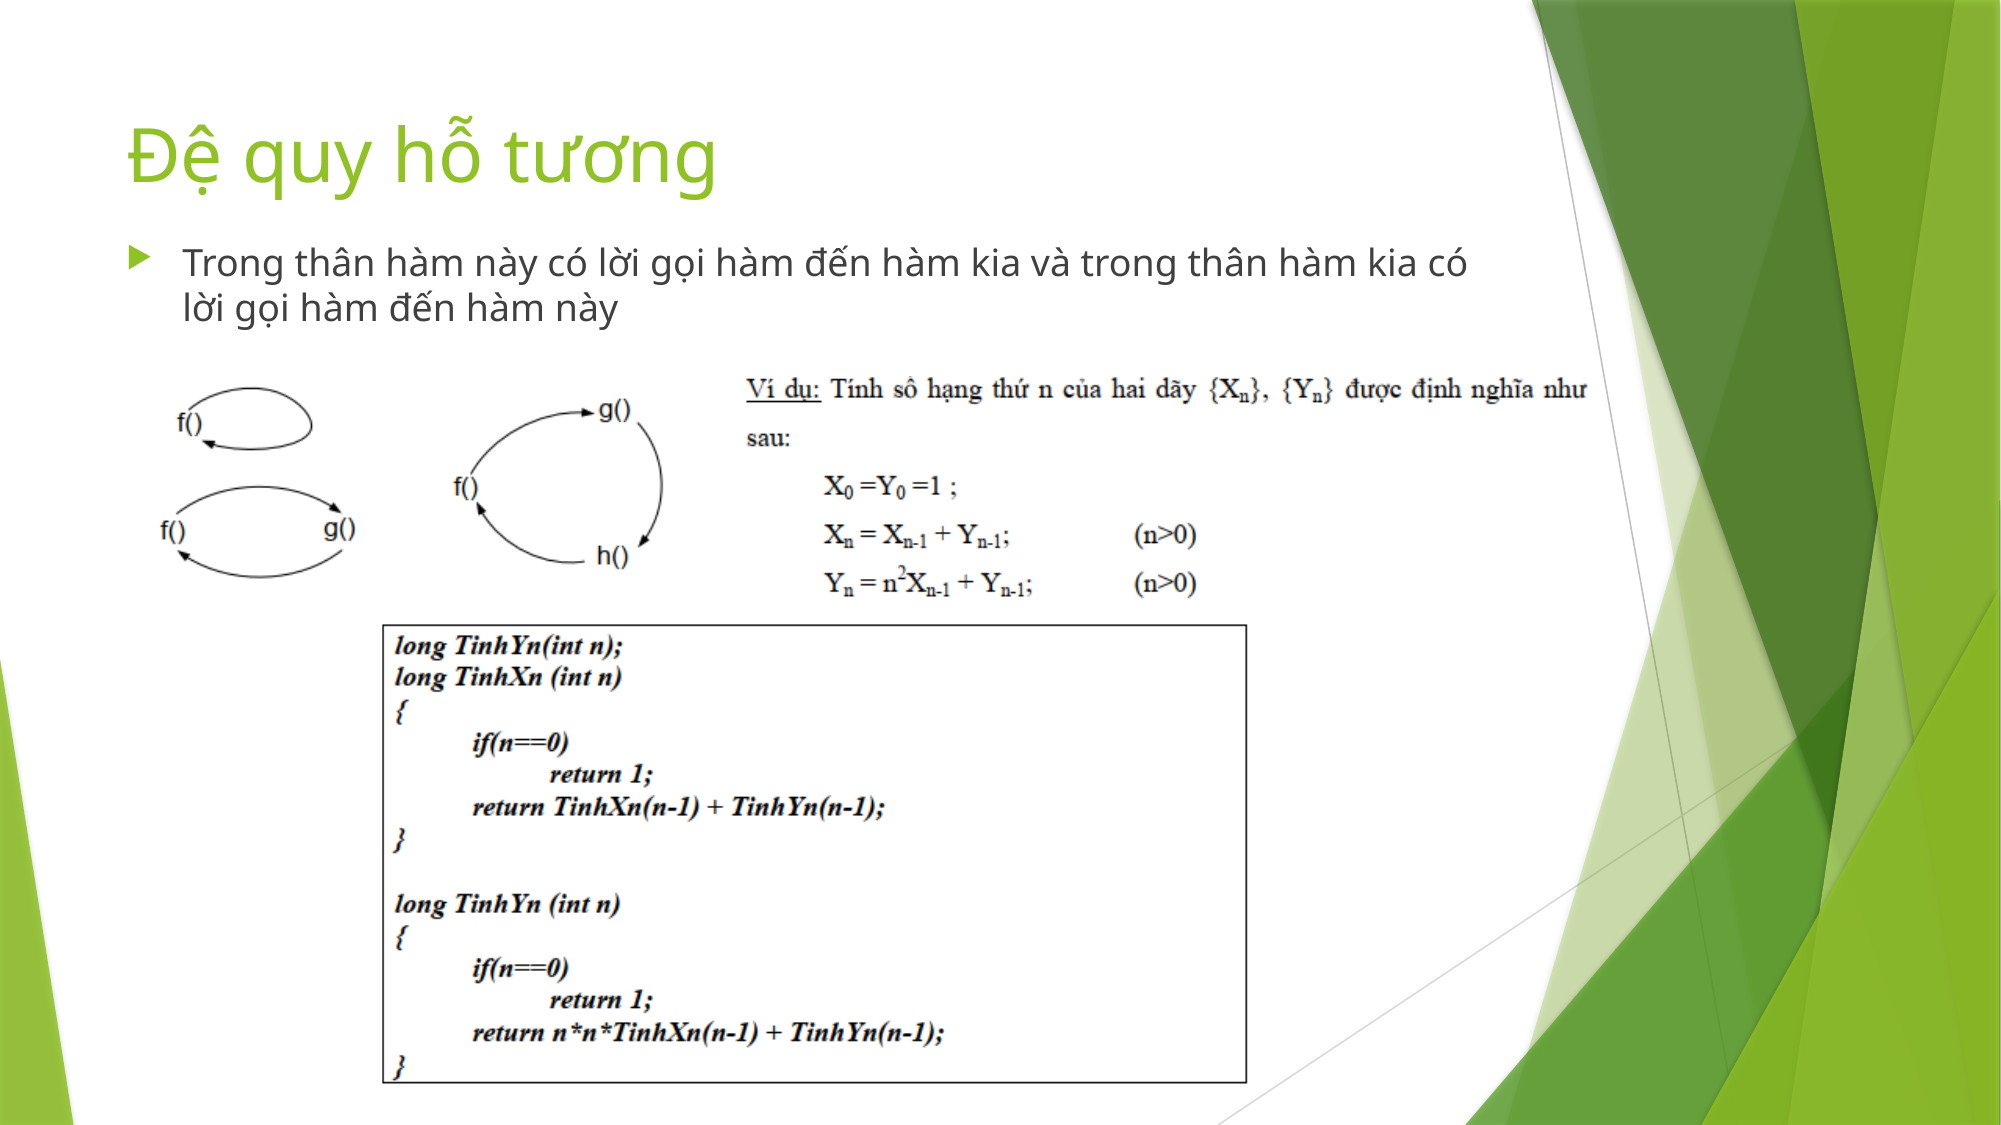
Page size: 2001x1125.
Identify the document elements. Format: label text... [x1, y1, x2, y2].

list Trong thân hàm này có lời gọi hàm đến hàm kia và trong thân hàm kia có lời gọi hàm đến hàm này [111, 231, 1522, 868]
picture [380, 619, 1252, 1090]
picture [144, 351, 682, 586]
picture [742, 375, 1600, 615]
title Đệ quy hỗ tương [111, 99, 1522, 231]
